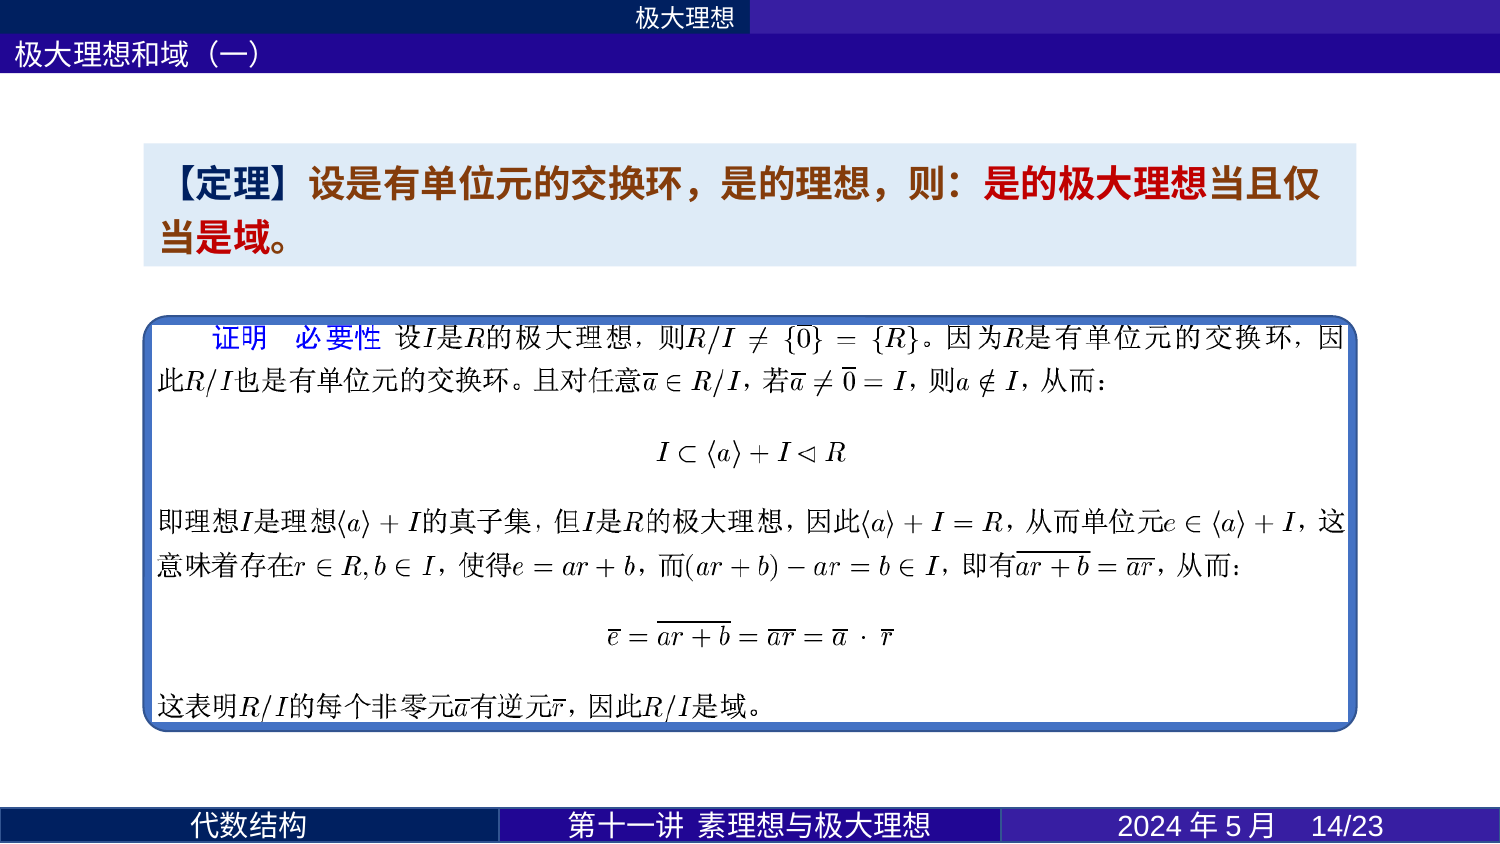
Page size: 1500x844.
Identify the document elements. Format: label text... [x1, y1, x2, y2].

text_box [749, 0, 1500, 33]
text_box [143, 316, 1357, 732]
text_box 第十一讲 素理想与极大理想 [498, 807, 1000, 843]
text_box 2024年5月 14/23 [1000, 807, 1500, 843]
text_box 极大理想 [0, 0, 749, 33]
text_box 代数结构 [0, 807, 498, 843]
text_box 极大理想和域（一） [0, 33, 1500, 74]
